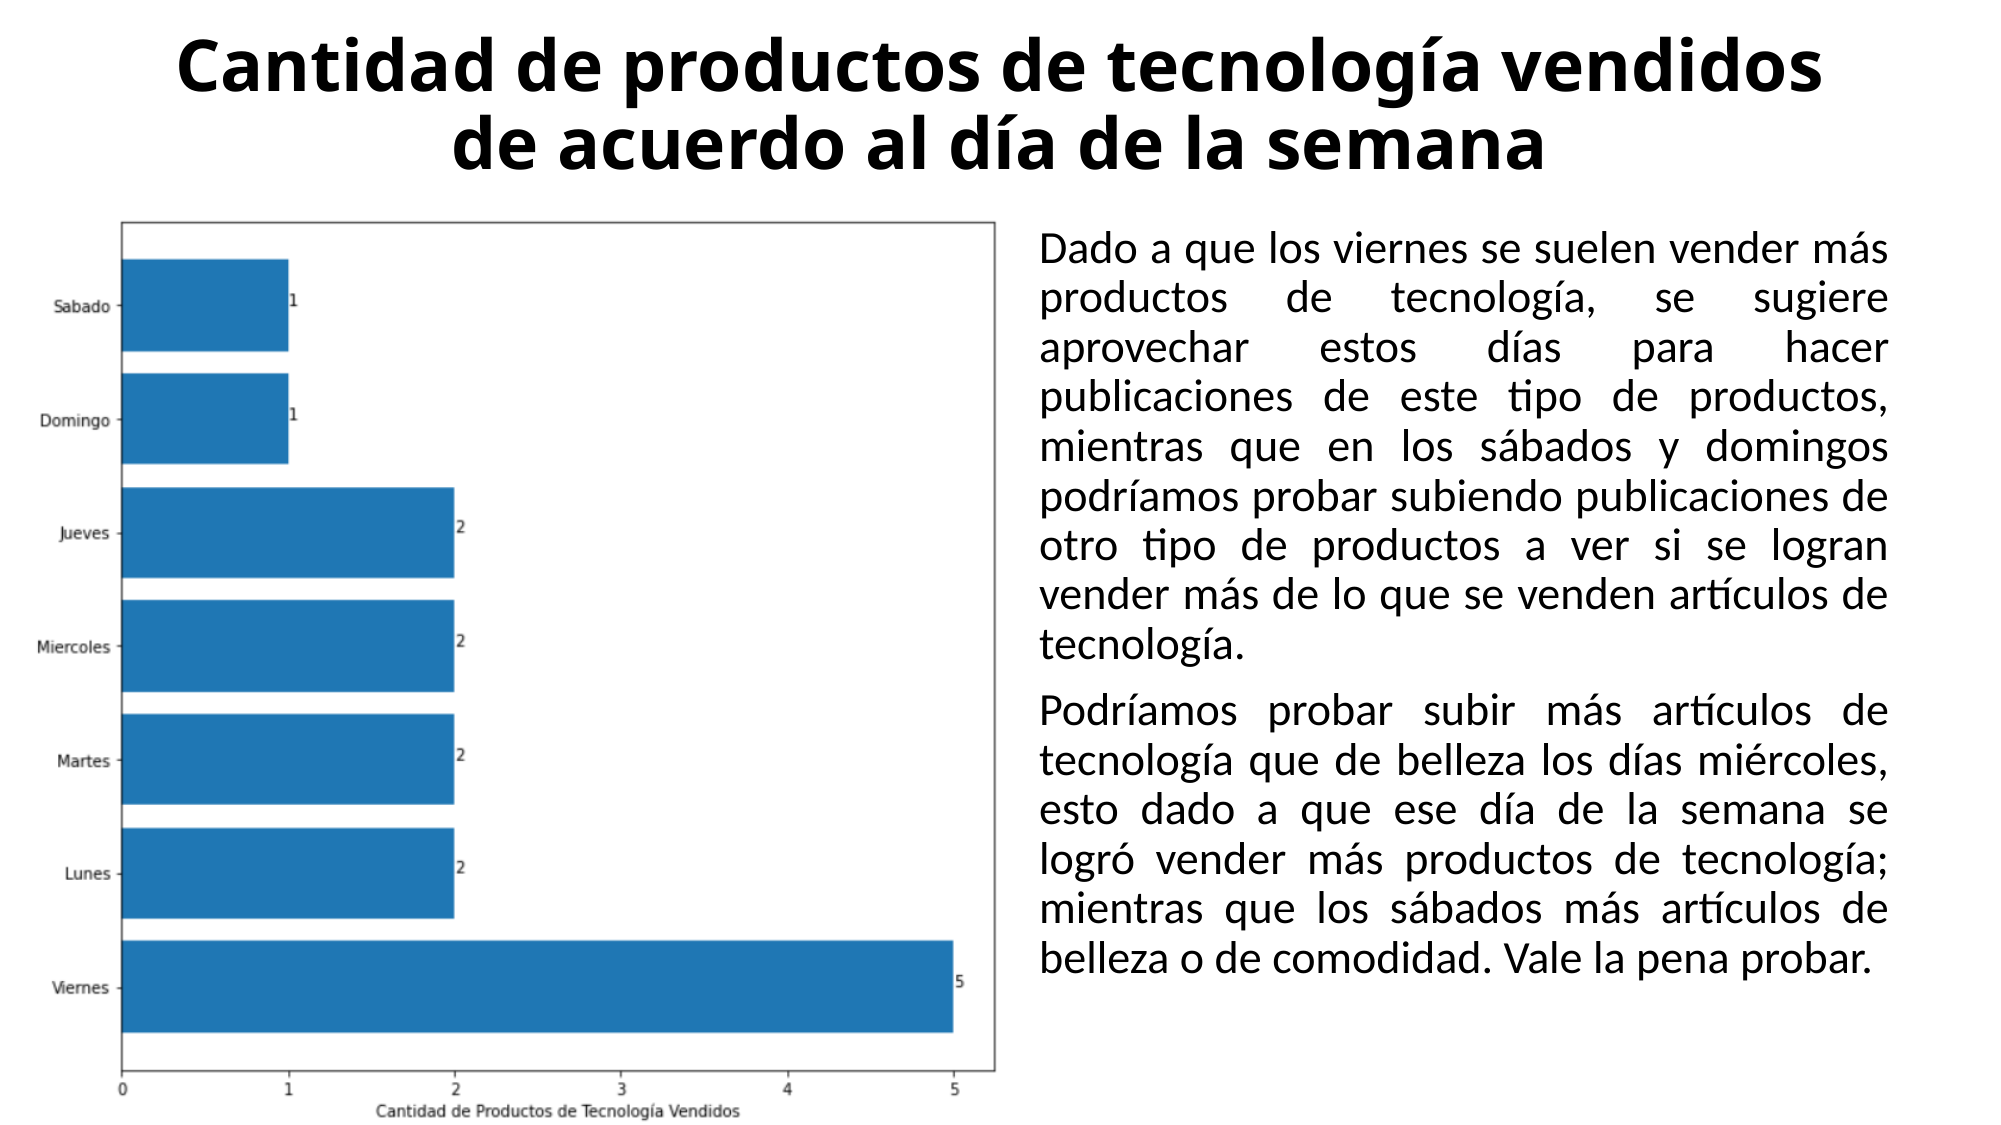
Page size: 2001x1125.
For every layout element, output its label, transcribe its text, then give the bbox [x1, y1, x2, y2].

title Cantidad de productos de tecnología vendidos de acuerdo al día de la semana [137, 20, 1863, 194]
picture [32, 216, 1000, 1125]
text_box Dado a que los viernes se suelen vender más productos de tecnología, se sugiere aprovechar estos días para hacer publicaciones de este tipo de productos, mientras que en los sábados y domingos podríamos probar subiendo publicaciones de otro tipo de productos a ver si se logran vender más de lo que se venden artículos de tecnología. Podríamos probar subir más artículos de tecnología que de belleza los días miércoles, esto dado a que ese día de la semana se logró vender más productos de tecnología; mientras que los sábados más artículos de belleza o de comodidad. Vale la pena probar. [1024, 216, 1905, 1040]
